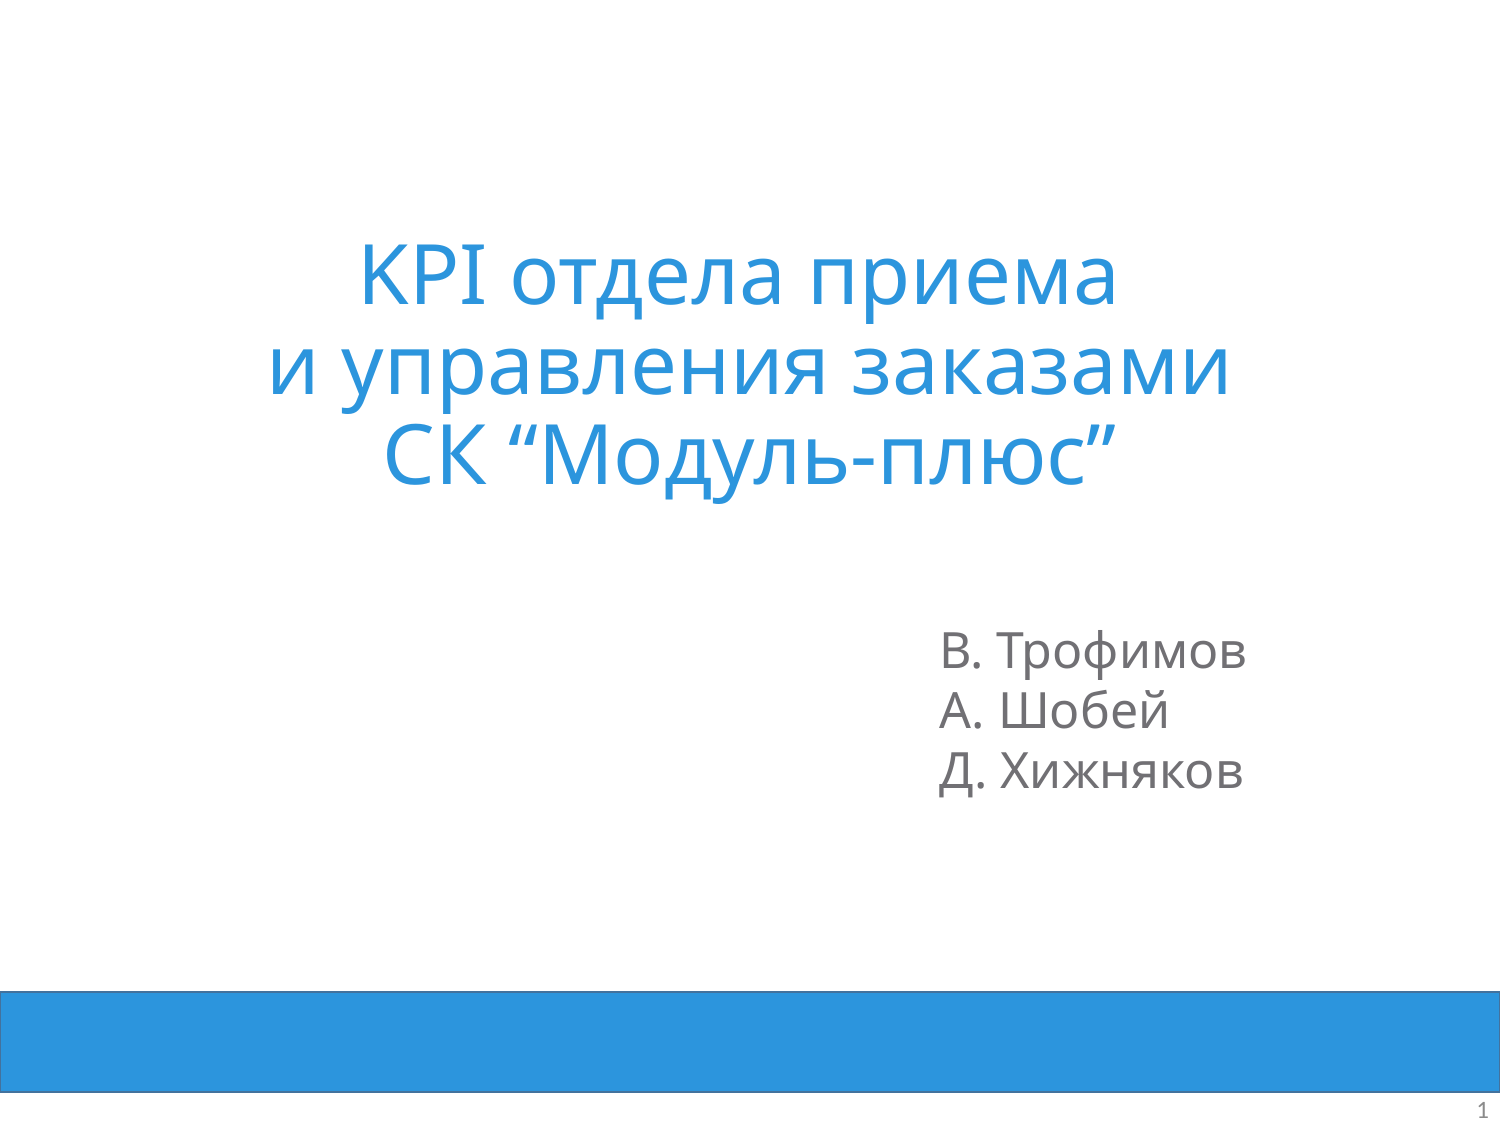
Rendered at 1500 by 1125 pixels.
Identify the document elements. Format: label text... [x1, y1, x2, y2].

text_box В. Трофимов А. Шобей Д. Хижняков [925, 611, 1437, 806]
slide_number 1 [1054, 1093, 1500, 1125]
text_box [0, 991, 1500, 1093]
text_box KPI отдела приема и управления заказами СК “Модуль-плюс” [120, 215, 1379, 520]
